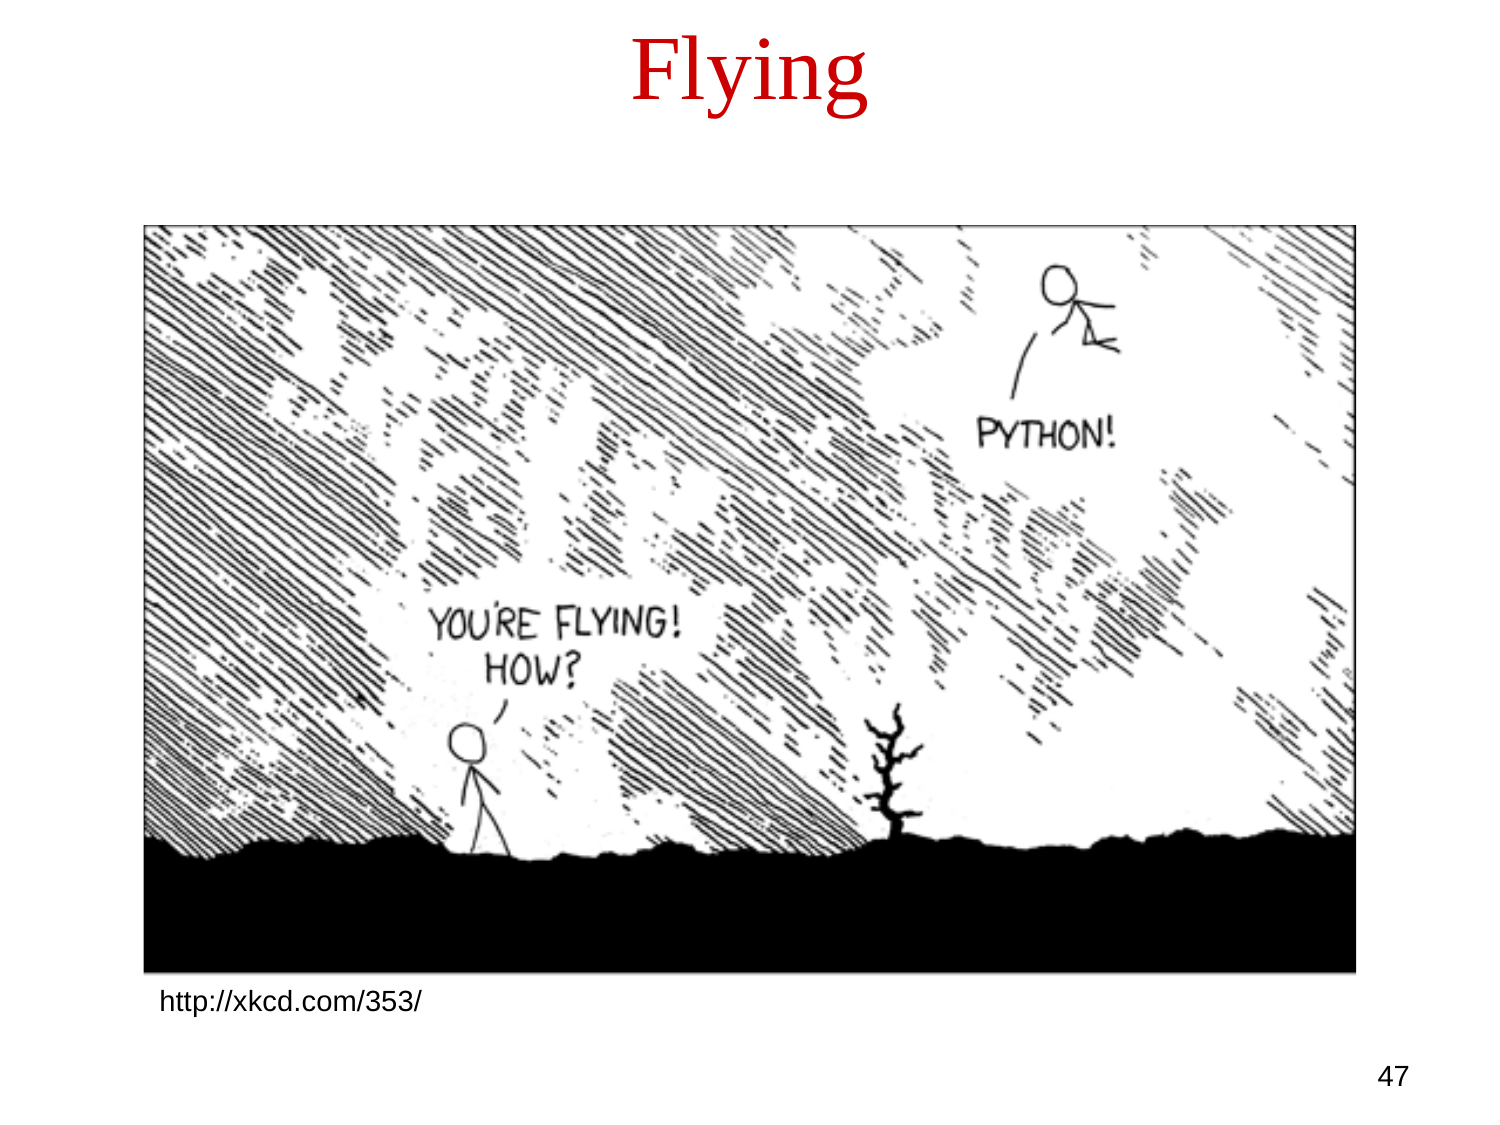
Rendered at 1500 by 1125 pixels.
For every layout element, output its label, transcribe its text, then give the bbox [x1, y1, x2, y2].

picture [143, 224, 1357, 994]
text_box http://xkcd.com/353/ [144, 1000, 438, 1025]
text_box Flying [74, 12, 1425, 113]
slide_number 47 [1074, 1049, 1426, 1088]
